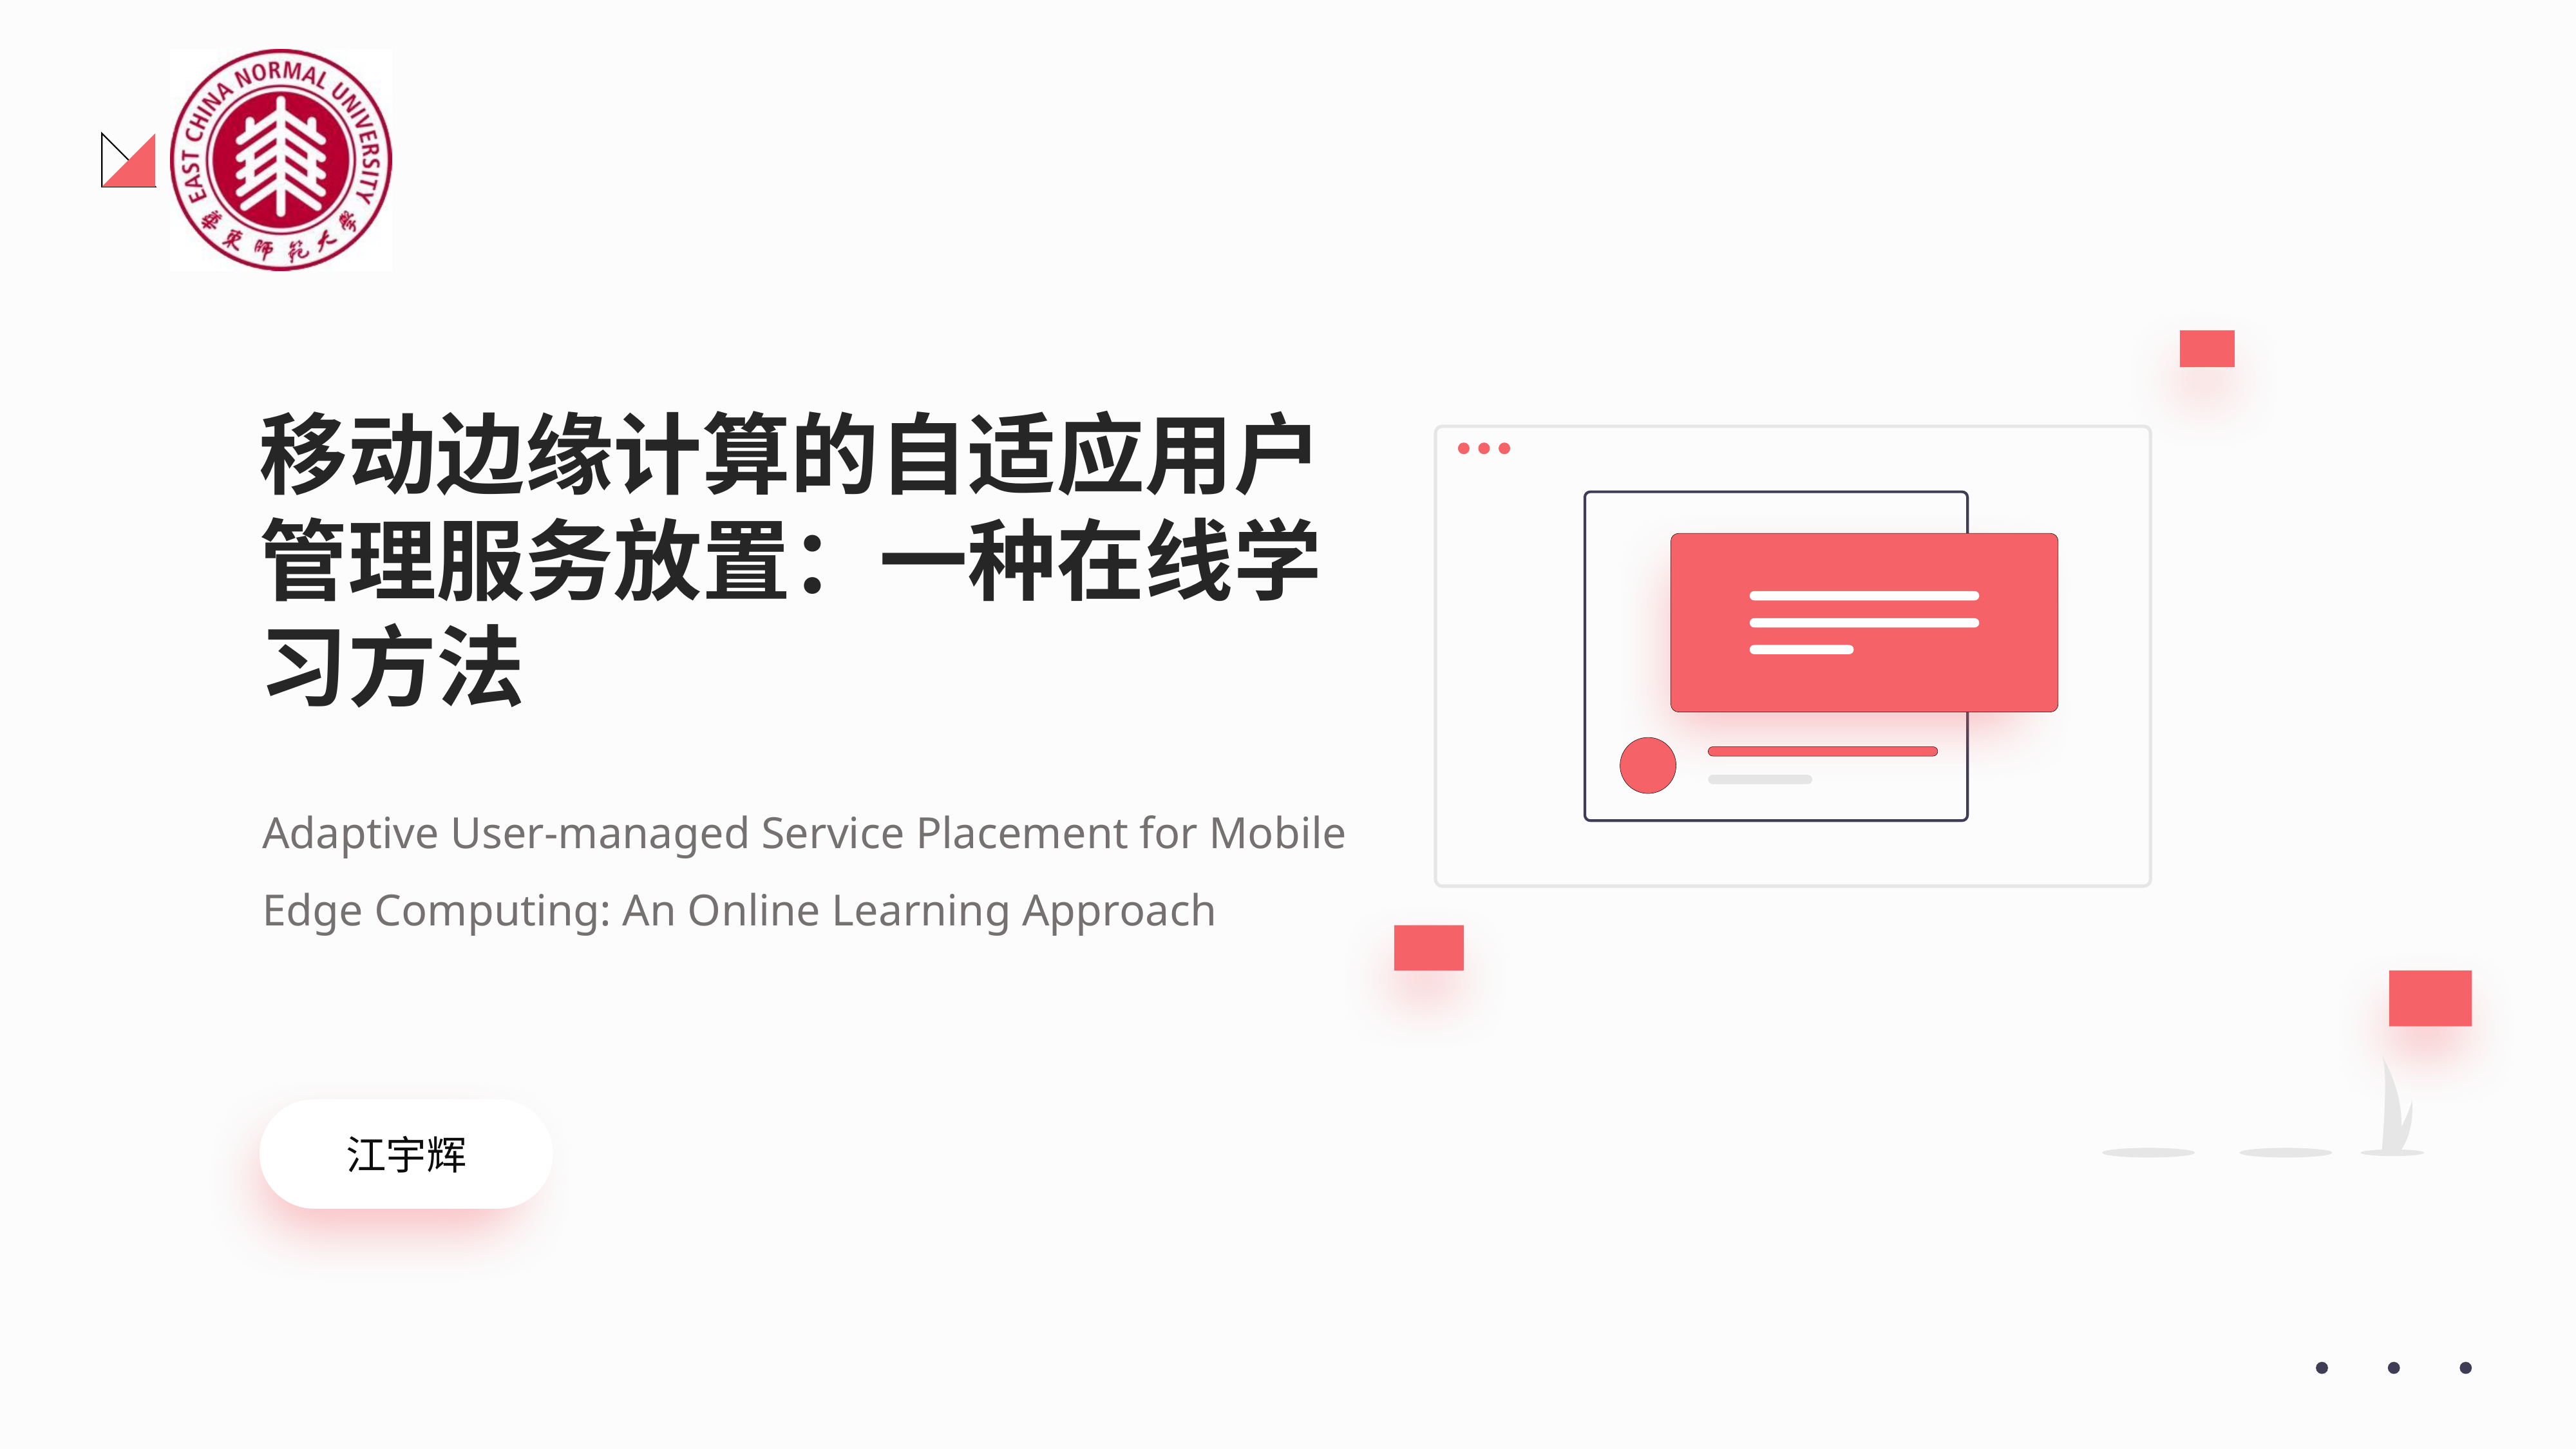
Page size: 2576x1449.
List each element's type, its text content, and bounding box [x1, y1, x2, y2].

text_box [2316, 1361, 2472, 1374]
text_box Adaptive User-managed Service Placement for Mobile Edge Computing: An Online Learning Approach [252, 775, 1394, 939]
text_box 江宇辉 [259, 1099, 553, 1209]
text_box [1394, 330, 2472, 1158]
text_box 移动边缘计算的自适应用户管理服务放置：一种在线学习方法 [259, 393, 1363, 723]
picture [170, 49, 392, 271]
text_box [102, 133, 155, 187]
